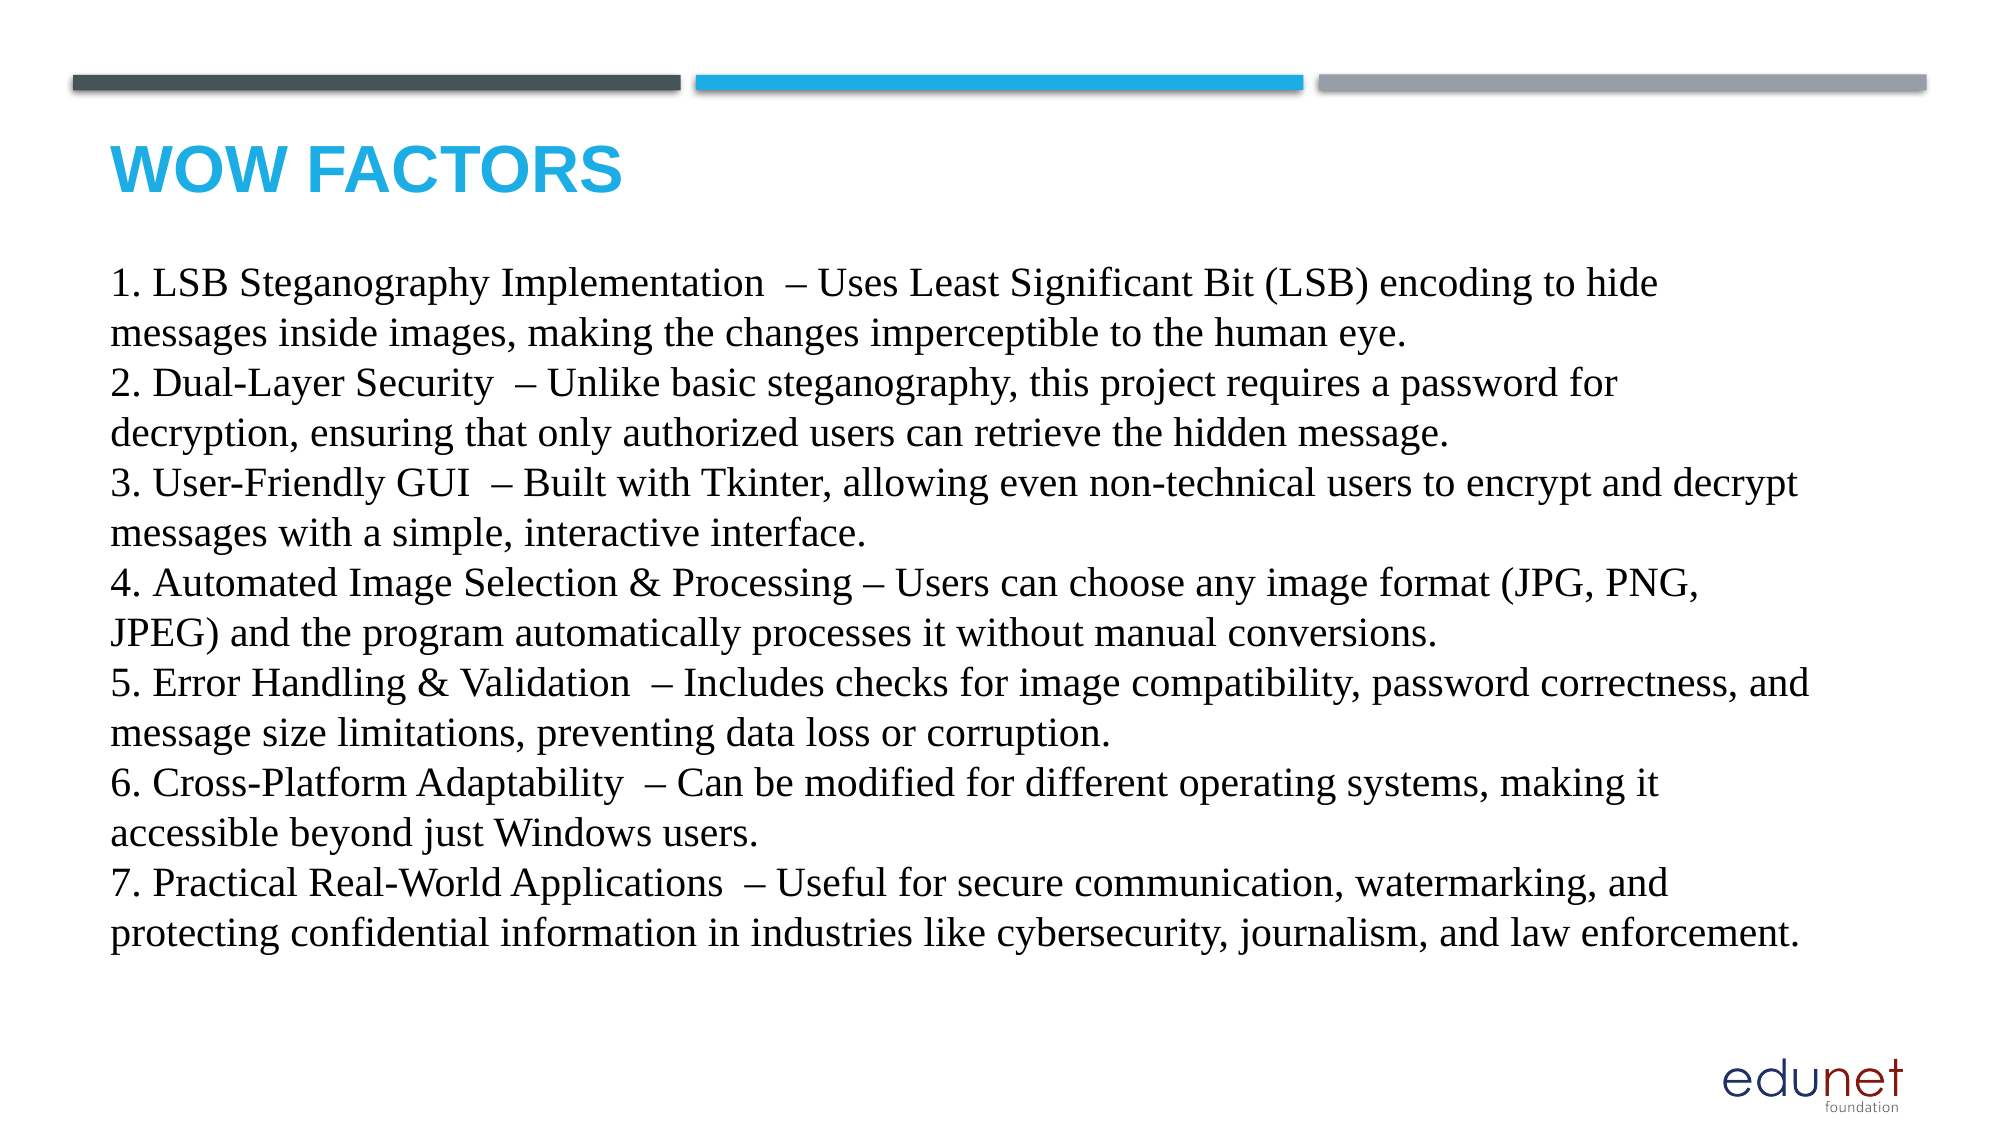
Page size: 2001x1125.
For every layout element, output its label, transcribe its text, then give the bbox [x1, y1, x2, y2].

picture [1719, 1056, 1905, 1116]
list LSB Steganography Implementation – Uses Least Significant Bit (LSB) encoding to hide messages inside images, making the changes imperceptible to the human eye. Dual-Layer Security – Unlike basic steganography, this project requires a password for decryption, ensuring that only authorized users can retrieve the hidden message. User-Friendly GUI – Built with Tkinter, allowing even non-technical users to encrypt and decrypt messages with a simple, interactive interface. Automated Image Selection & Processing – Users can choose any image format (JPG, PNG, JPEG) and the program automatically processes it without manual conversions. Error Handling & Validation – Includes checks for image compatibility, password correctness, and message size limitations, preventing data loss or corruption. Cross-Platform Adaptability – Can be modified for different operating systems, making it accessible beyond just Windows users. Practical Real-World Applications – Useful for secure communication, watermarking, and protecting confidential information in industries like cybersecurity, journalism, and law enforcement. [95, 246, 1829, 1013]
title Wow factors [95, 126, 1905, 214]
